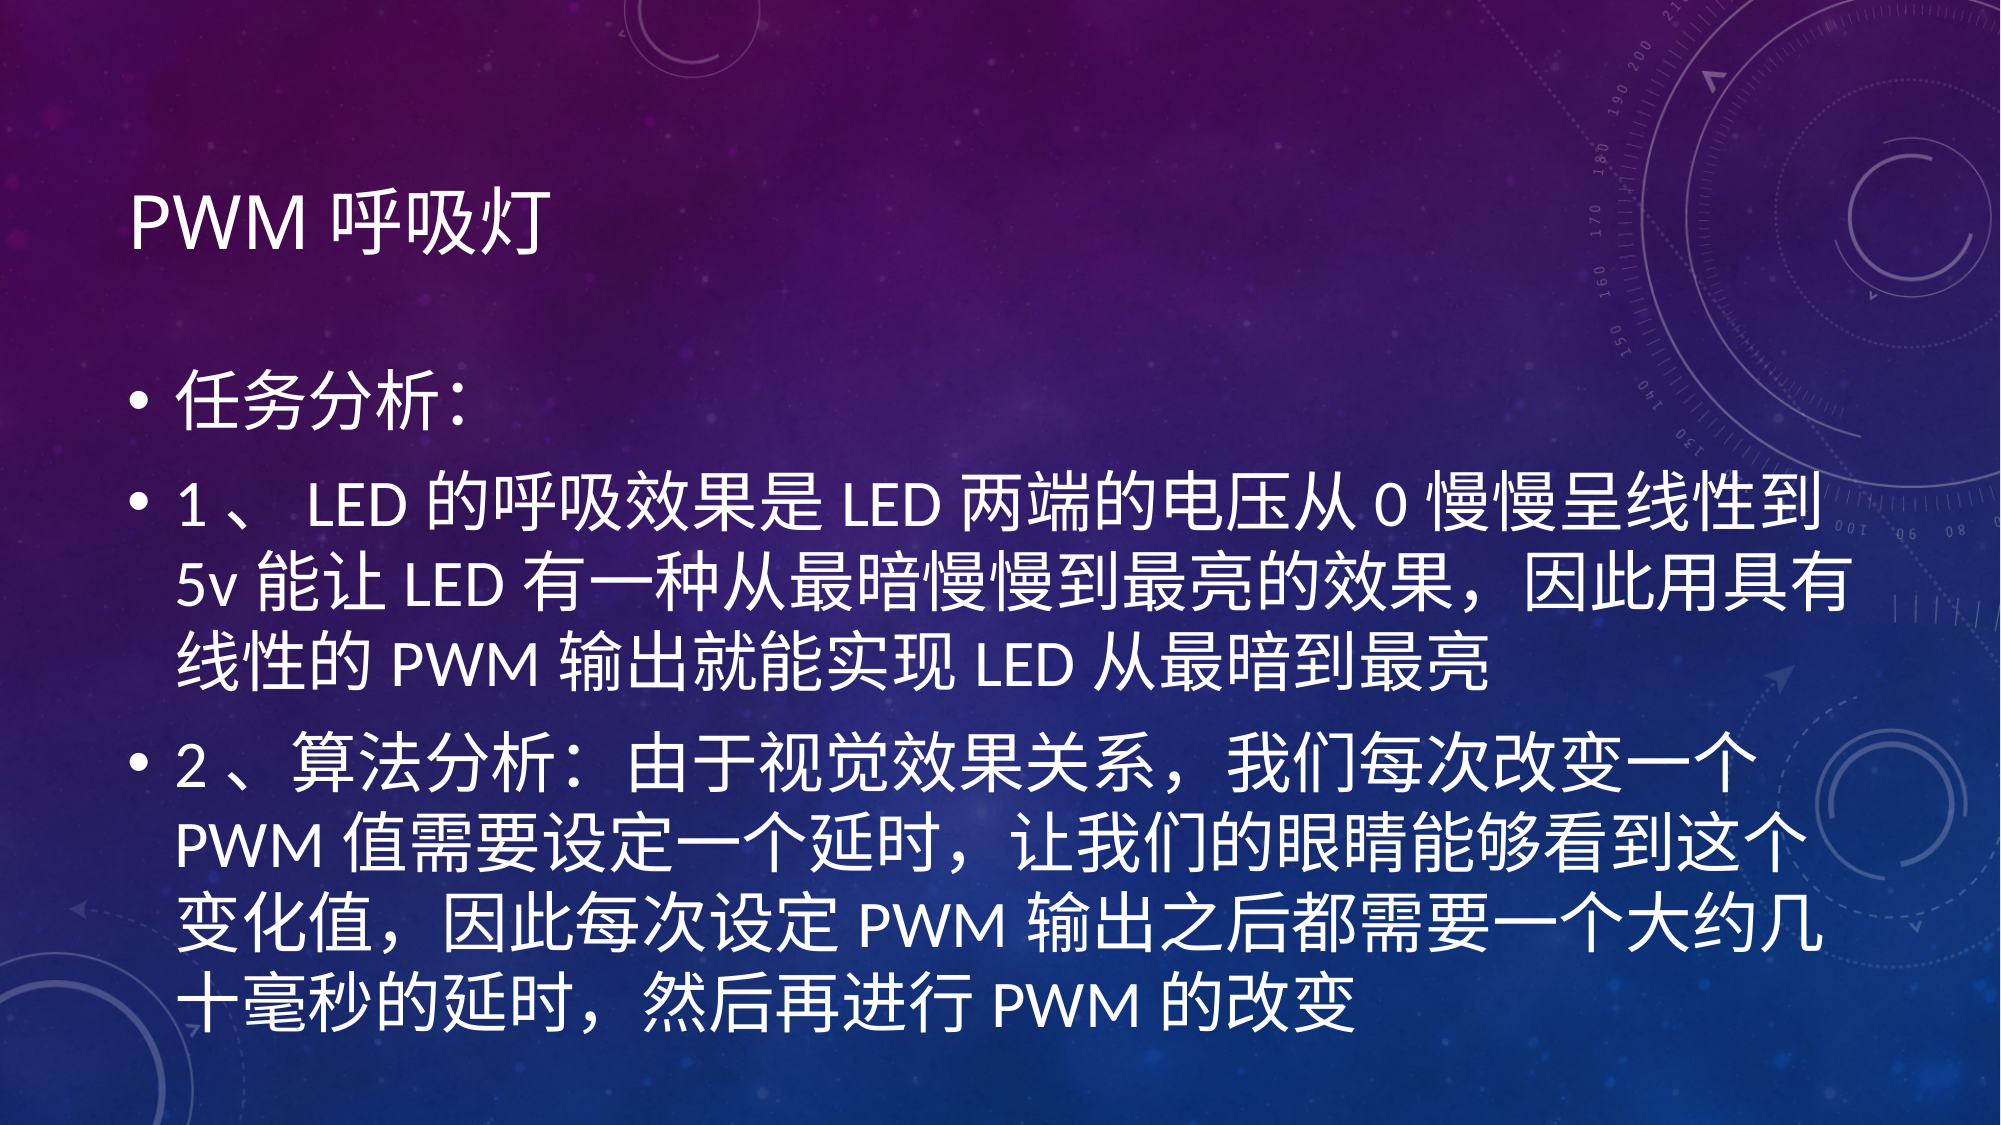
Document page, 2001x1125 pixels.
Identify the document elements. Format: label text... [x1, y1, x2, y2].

list 任务分析： 1、LED的呼吸效果是LED两端的电压从0慢慢呈线性到5v能让LED有一种从最暗慢慢到最亮的效果，因此用具有线性的PWM输出就能实现LED从最暗到最亮 2、算法分析：由于视觉效果关系，我们每次改变一个PWM值需要设定一个延时，让我们的眼睛能够看到这个变化值，因此每次设定PWM输出之后都需要一个大约几十毫秒的延时，然后再进行PWM的改变 [112, 351, 1872, 1062]
title PWM呼吸灯 [112, 99, 1775, 339]
picture [0, 0, 2001, 1125]
